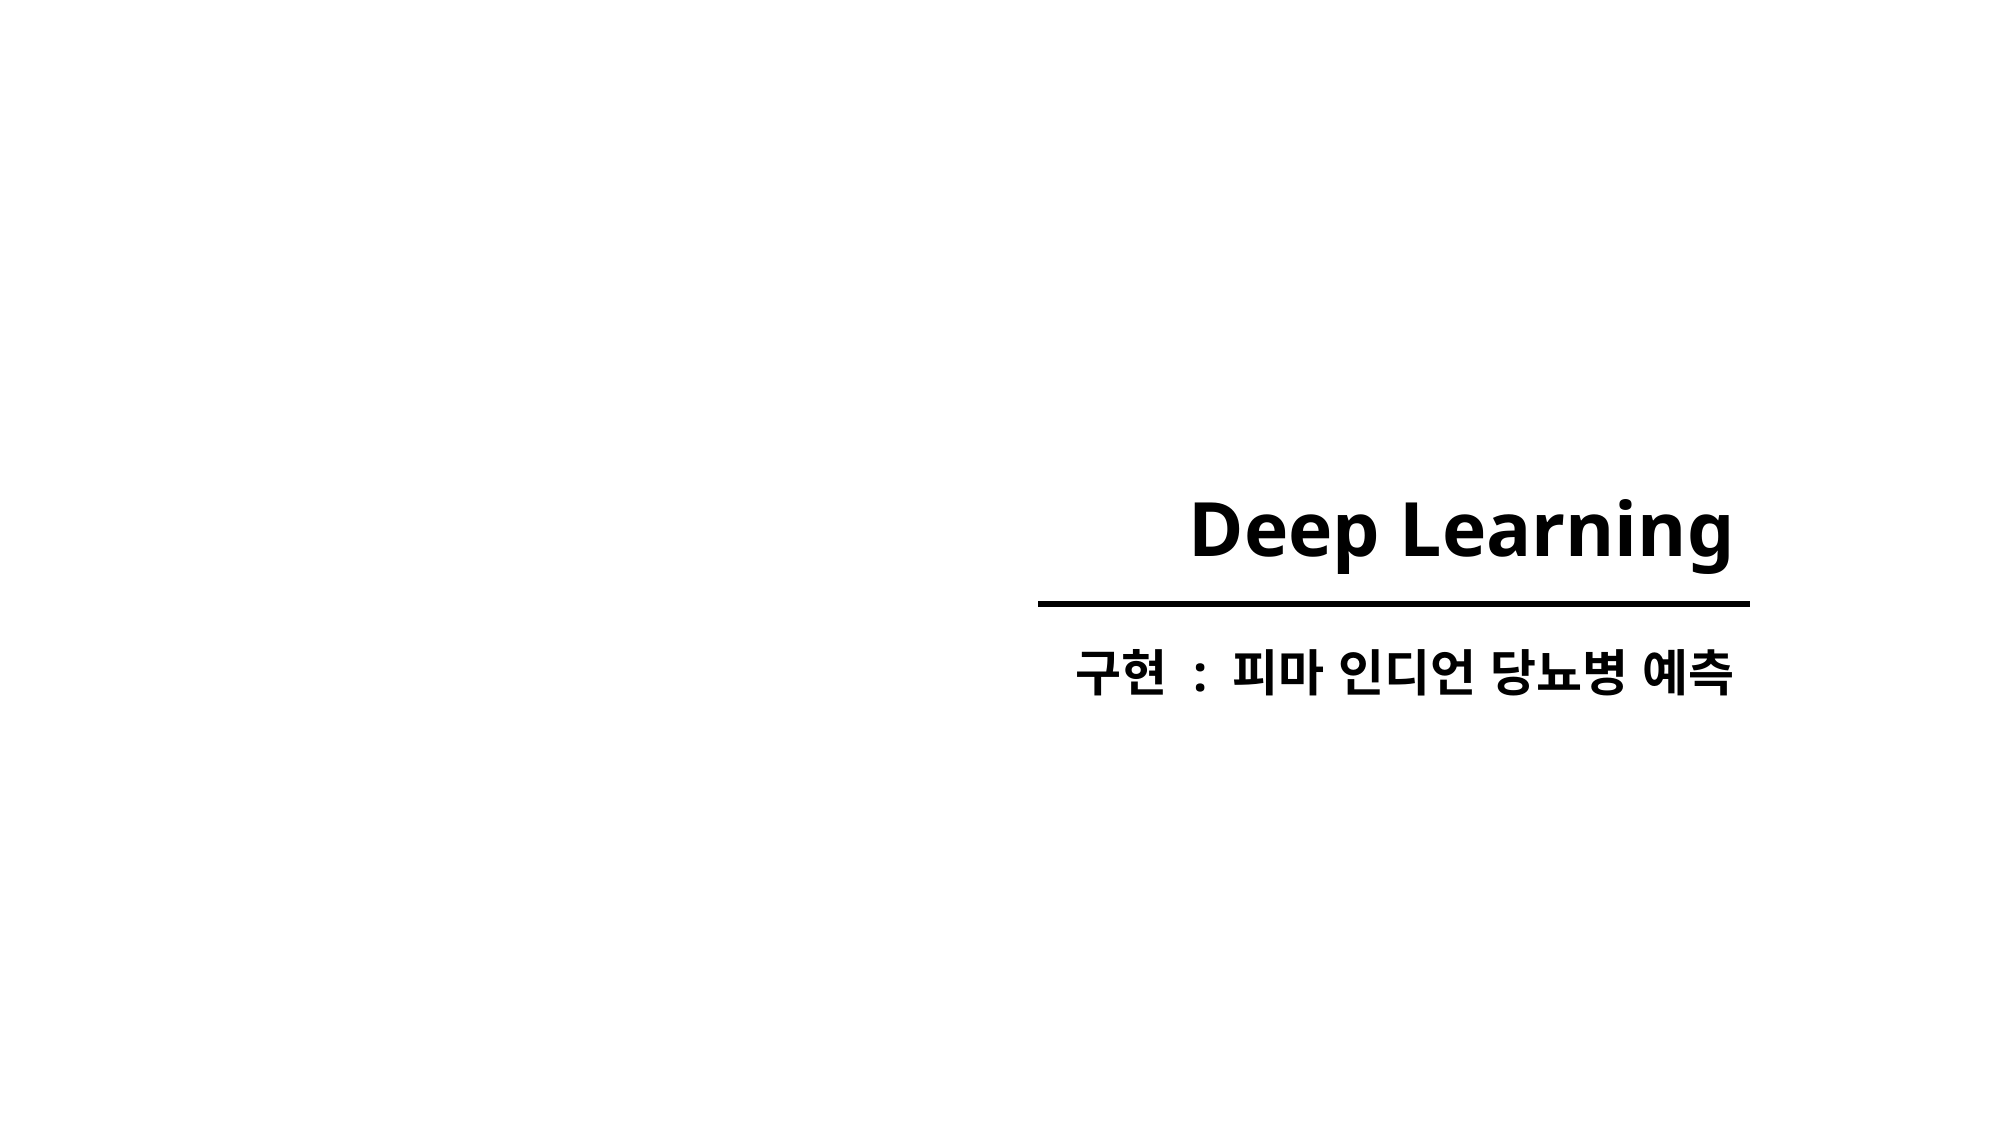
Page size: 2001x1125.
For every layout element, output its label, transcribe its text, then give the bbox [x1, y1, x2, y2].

subtitle 구현 : 피마 인디언 당뇨병 예측 [249, 640, 1750, 912]
title Deep Learning [249, 188, 1750, 580]
